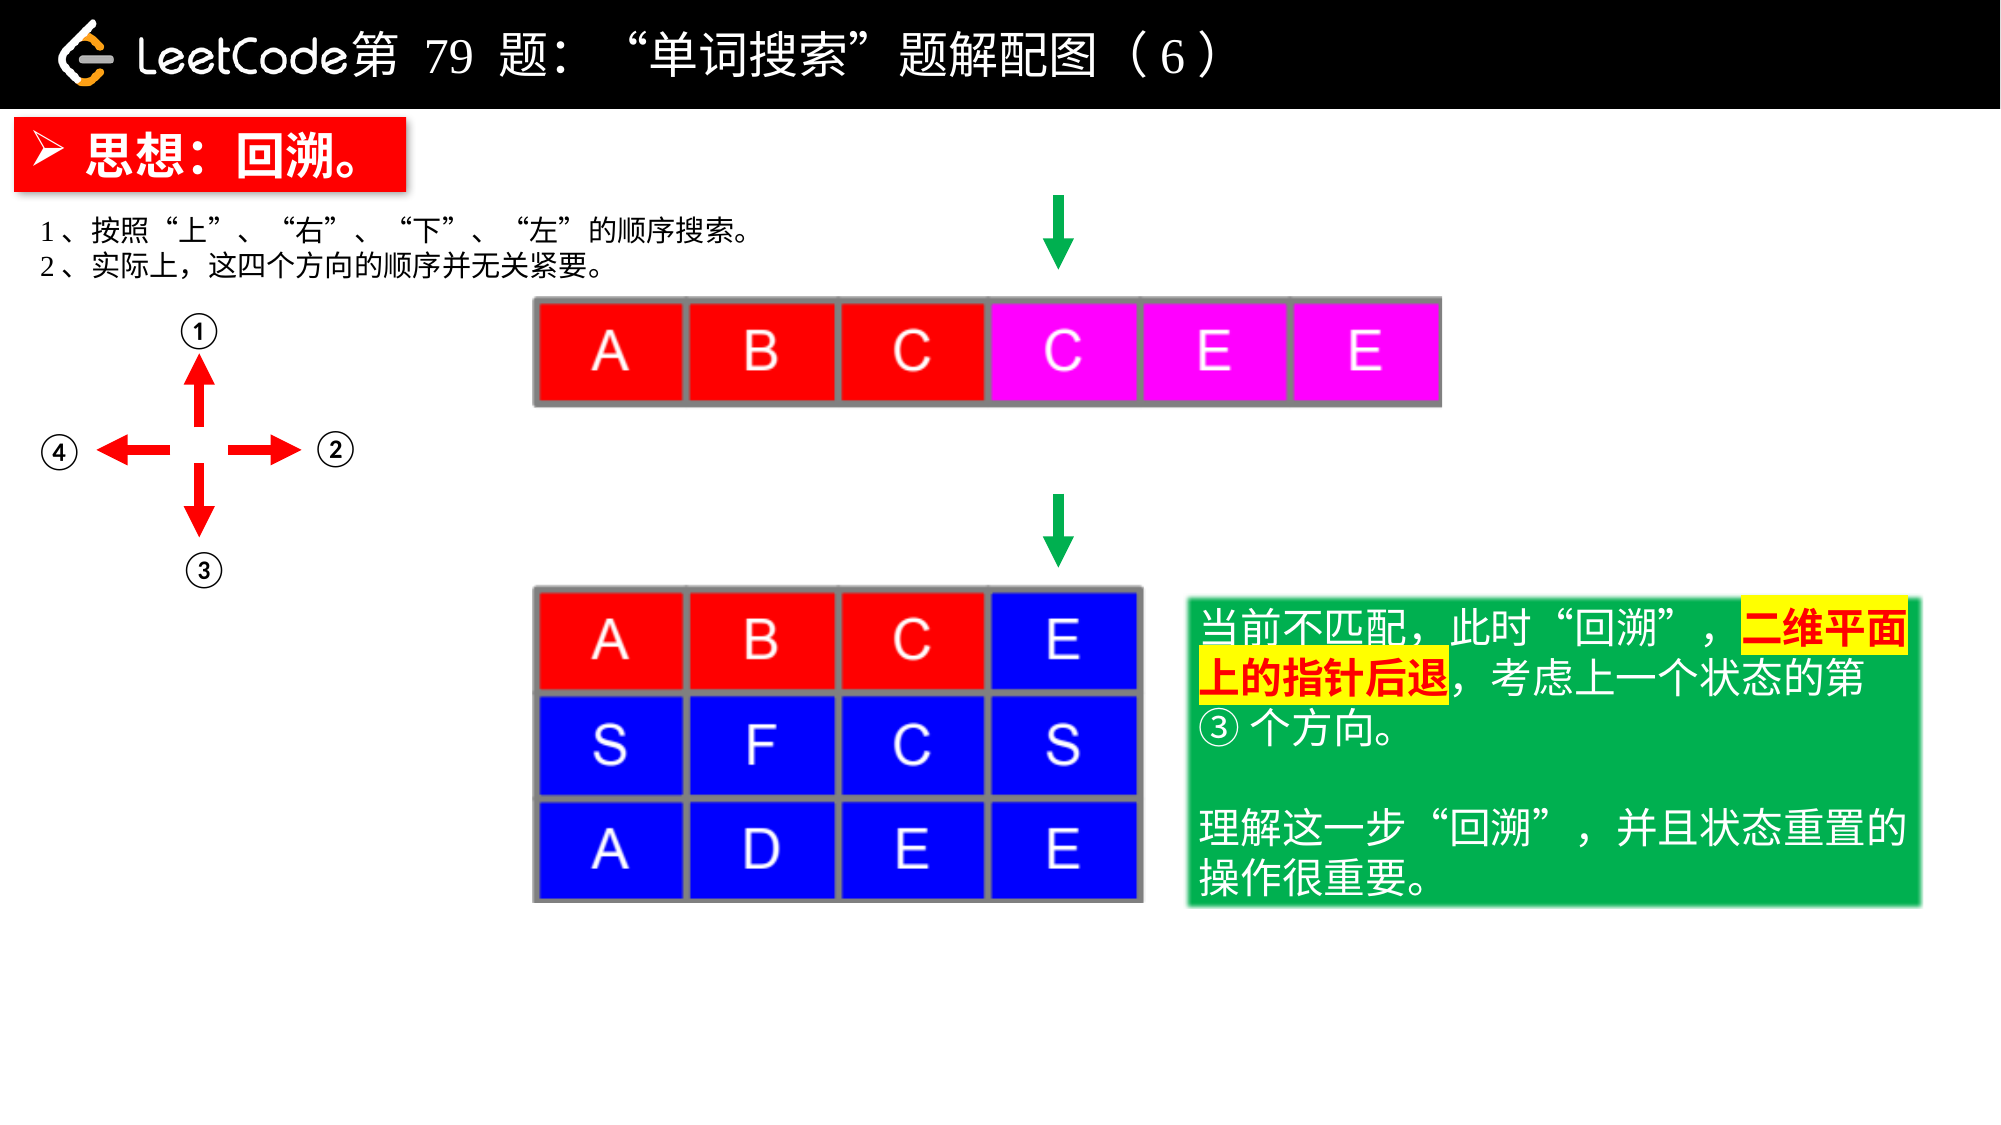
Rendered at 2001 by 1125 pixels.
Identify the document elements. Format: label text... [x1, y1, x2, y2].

picture [531, 295, 1443, 903]
text_box 思想：回溯。 [14, 117, 407, 192]
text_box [25, 204, 789, 598]
text_box 当前不匹配，此时“回溯”，二维平面上的指针后退，考虑上一个状态的第 ③ 个方向。 理解这一步“回溯”，并且状态重置的操作很重要。 [1443, 602, 1918, 903]
text_box 第 79 题：“单词搜索”题解配图（6） [335, 16, 1262, 92]
picture [57, 14, 347, 100]
